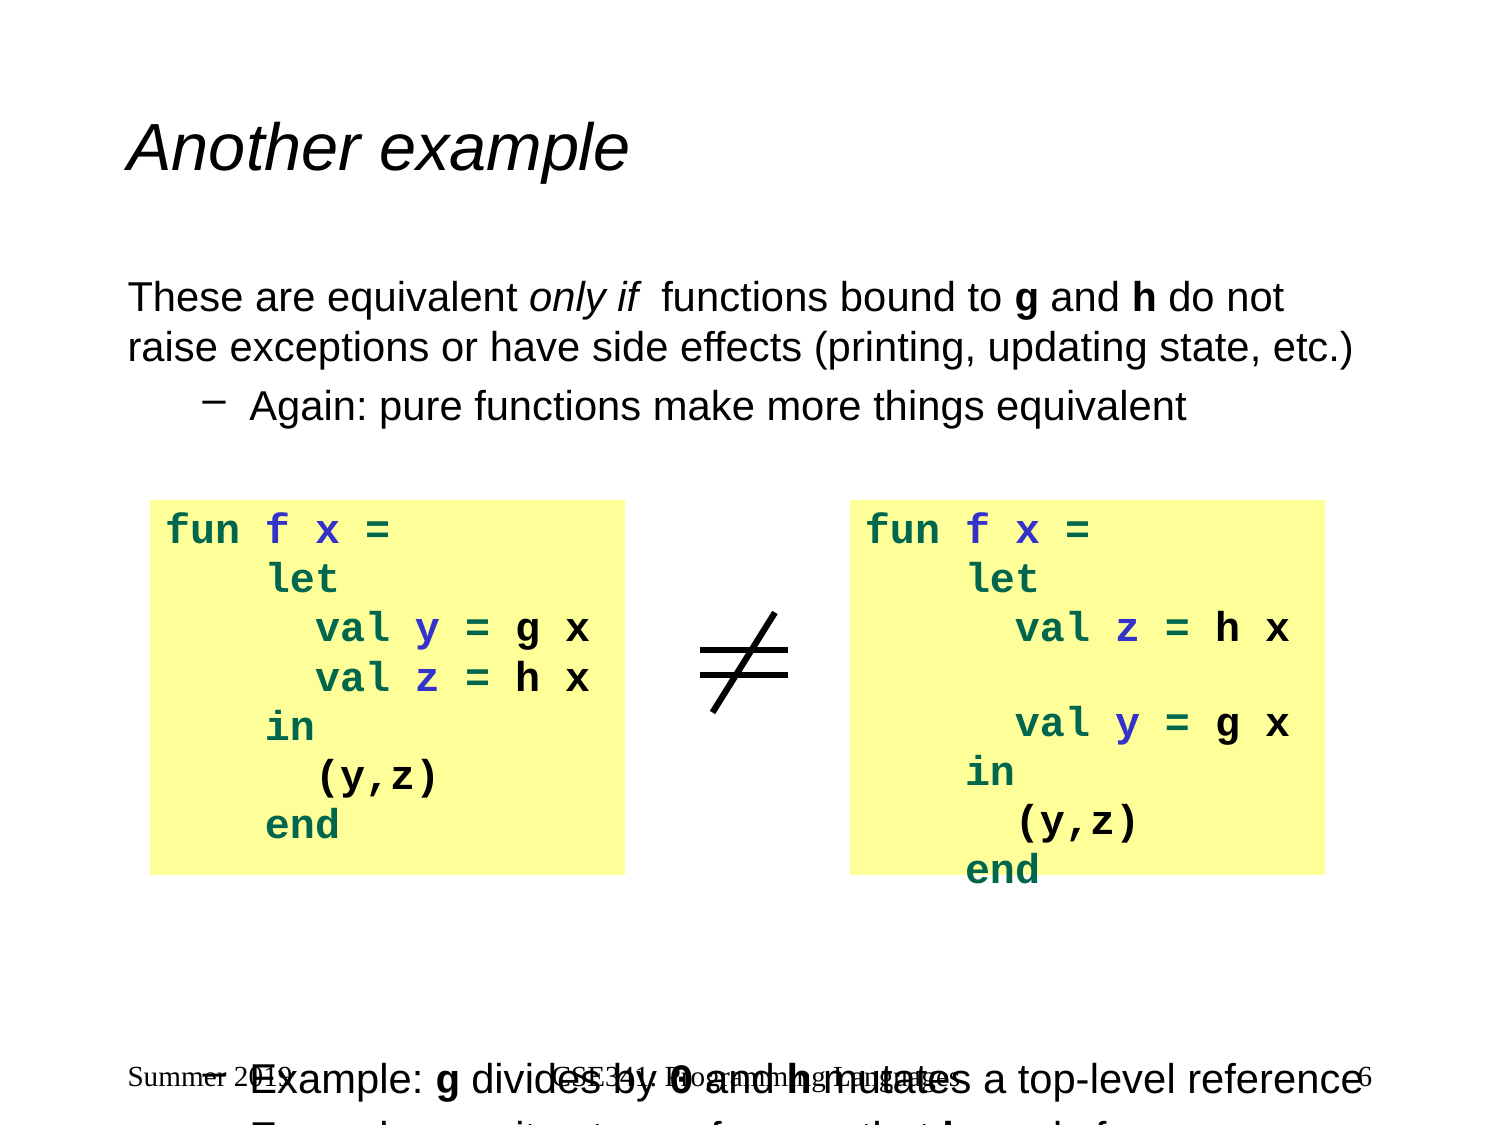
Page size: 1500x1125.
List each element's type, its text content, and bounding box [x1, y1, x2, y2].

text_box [699, 612, 788, 713]
footer CSE341: Programming Languages [474, 1049, 1038, 1125]
text_box fun f x = let val z = h x val y = g x in (y,z) end [849, 499, 1325, 875]
title Another example [112, 49, 1388, 238]
text_box fun f x = let val y = g x val z = h x in (y,z) end [150, 499, 625, 875]
slide_number 6 [1074, 1049, 1388, 1125]
list These are equivalent only if functions bound to g and h do not raise exceptions or have side effects (printing, updating state, etc.) Again: pure functions make more things equivalent Example: g divides by 0 and h mutates a top-level reference Example: g writes to a reference that h reads from [112, 262, 1388, 476]
slide_number Summer 2019 [112, 1049, 426, 1125]
